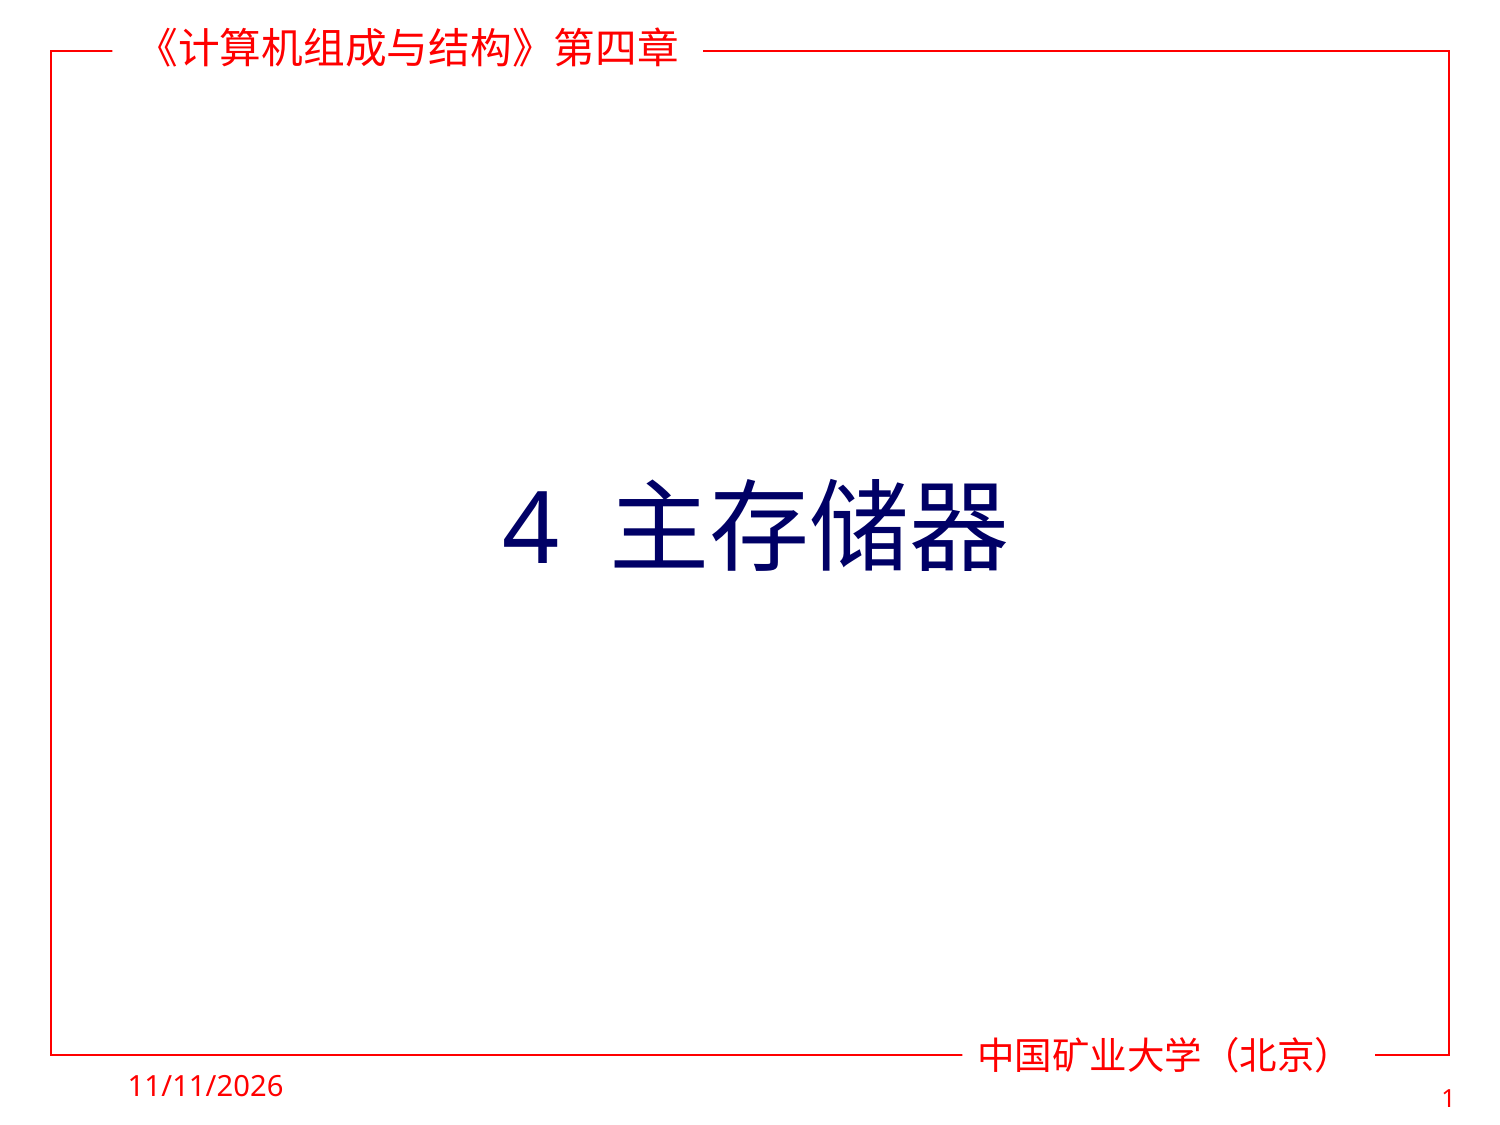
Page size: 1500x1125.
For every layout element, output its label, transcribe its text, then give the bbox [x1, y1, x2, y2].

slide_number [112, 1050, 425, 1125]
subtitle 4 主存储器 [171, 444, 1341, 610]
